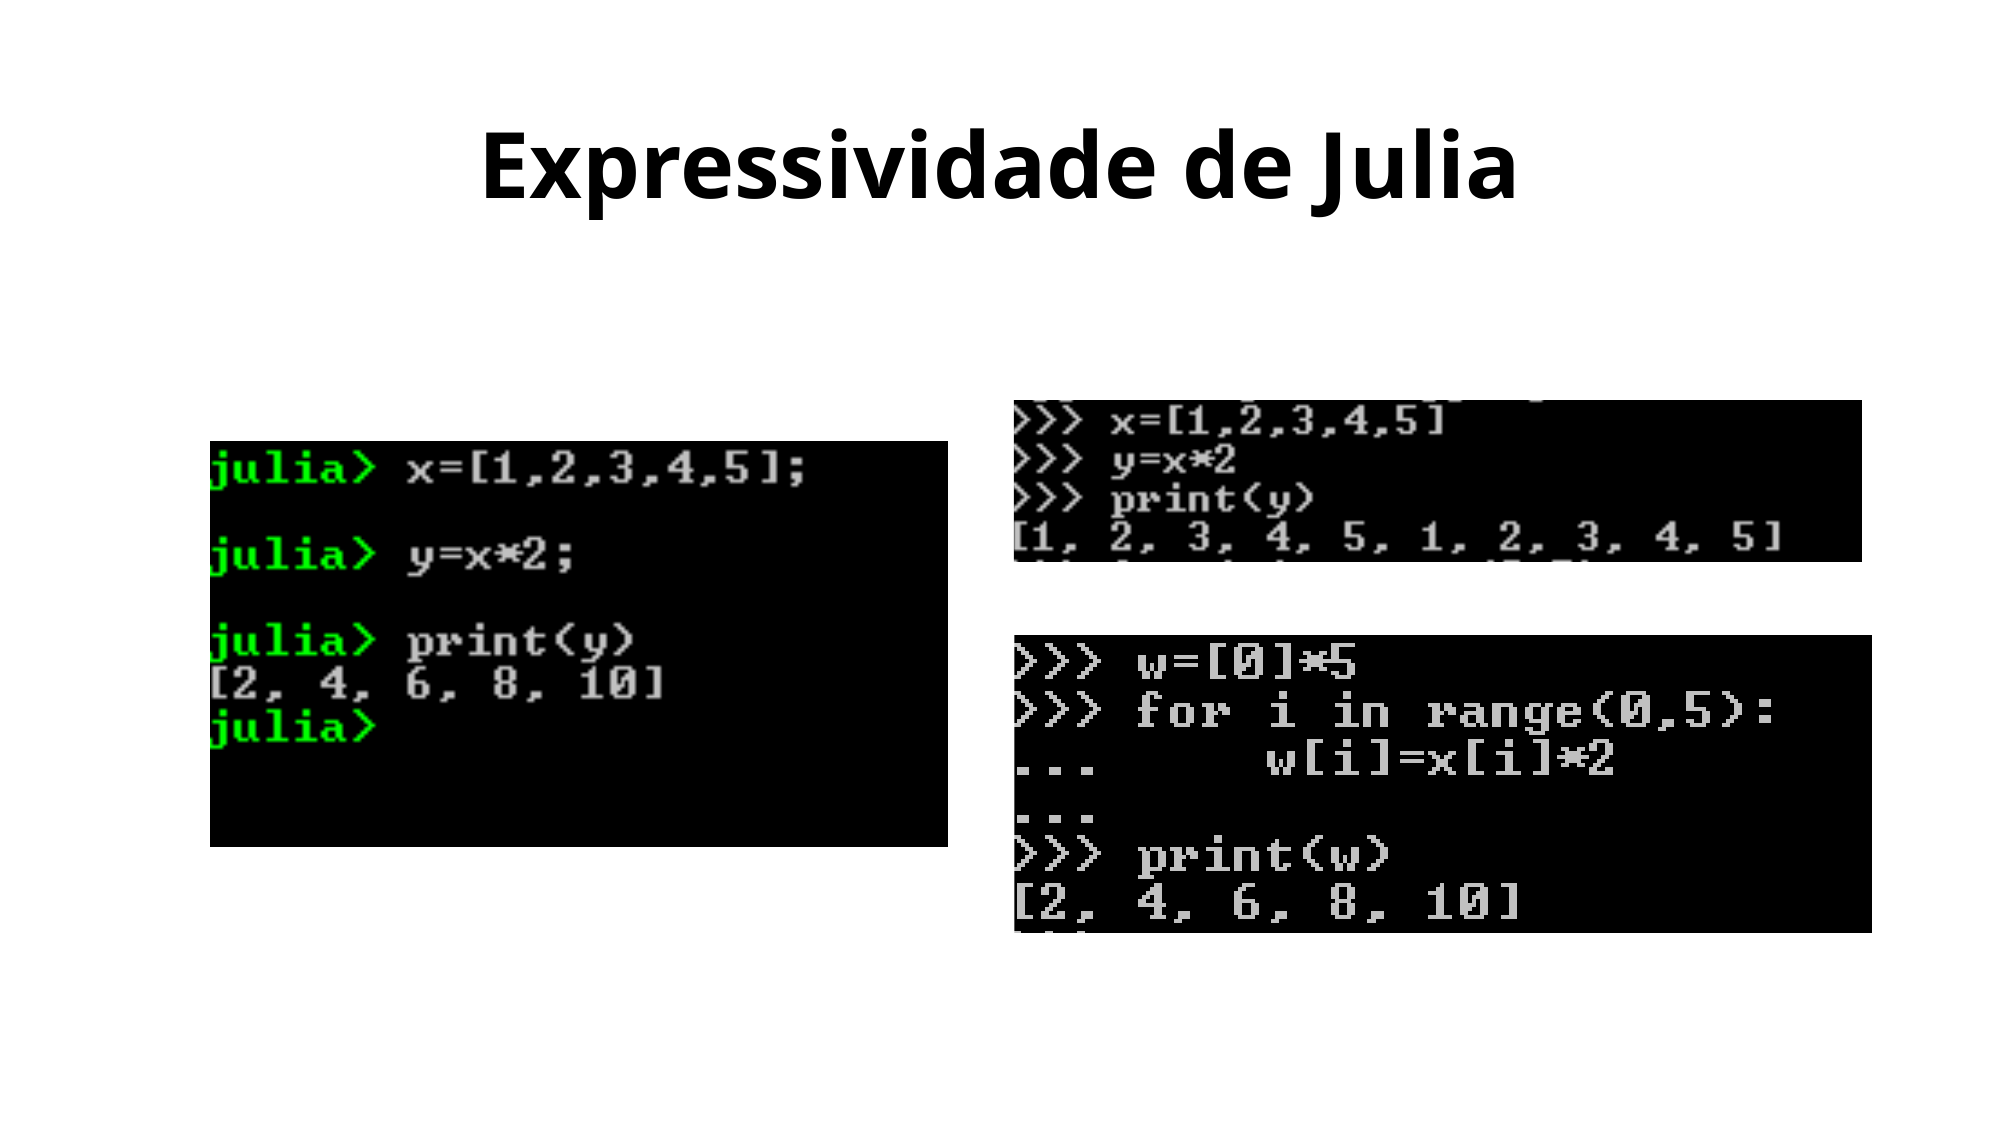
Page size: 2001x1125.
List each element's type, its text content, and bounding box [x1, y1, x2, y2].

picture [210, 441, 948, 847]
title Expressividade de Julia [137, 59, 1863, 278]
picture [1013, 400, 1862, 562]
picture [1014, 635, 1874, 933]
